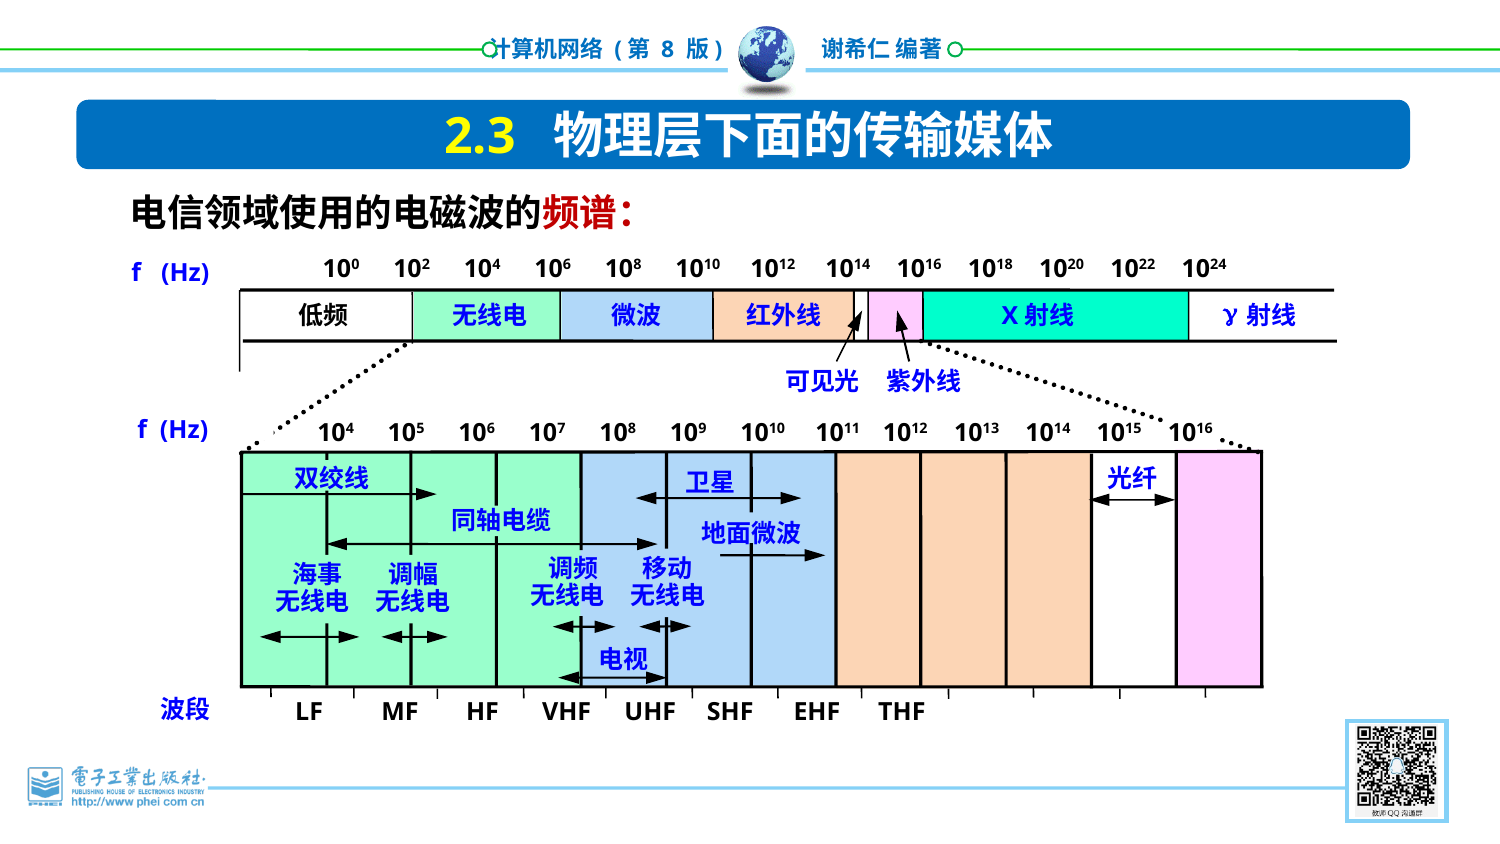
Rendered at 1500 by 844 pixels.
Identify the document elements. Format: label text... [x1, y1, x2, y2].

picture [1355, 724, 1438, 817]
text_box 电信领域使用的电磁波的频谱： [114, 169, 1346, 241]
list 2.3 物理层下面的传输媒体 [204, 106, 1293, 161]
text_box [115, 244, 1338, 734]
picture [736, 24, 796, 99]
picture [23, 764, 208, 809]
